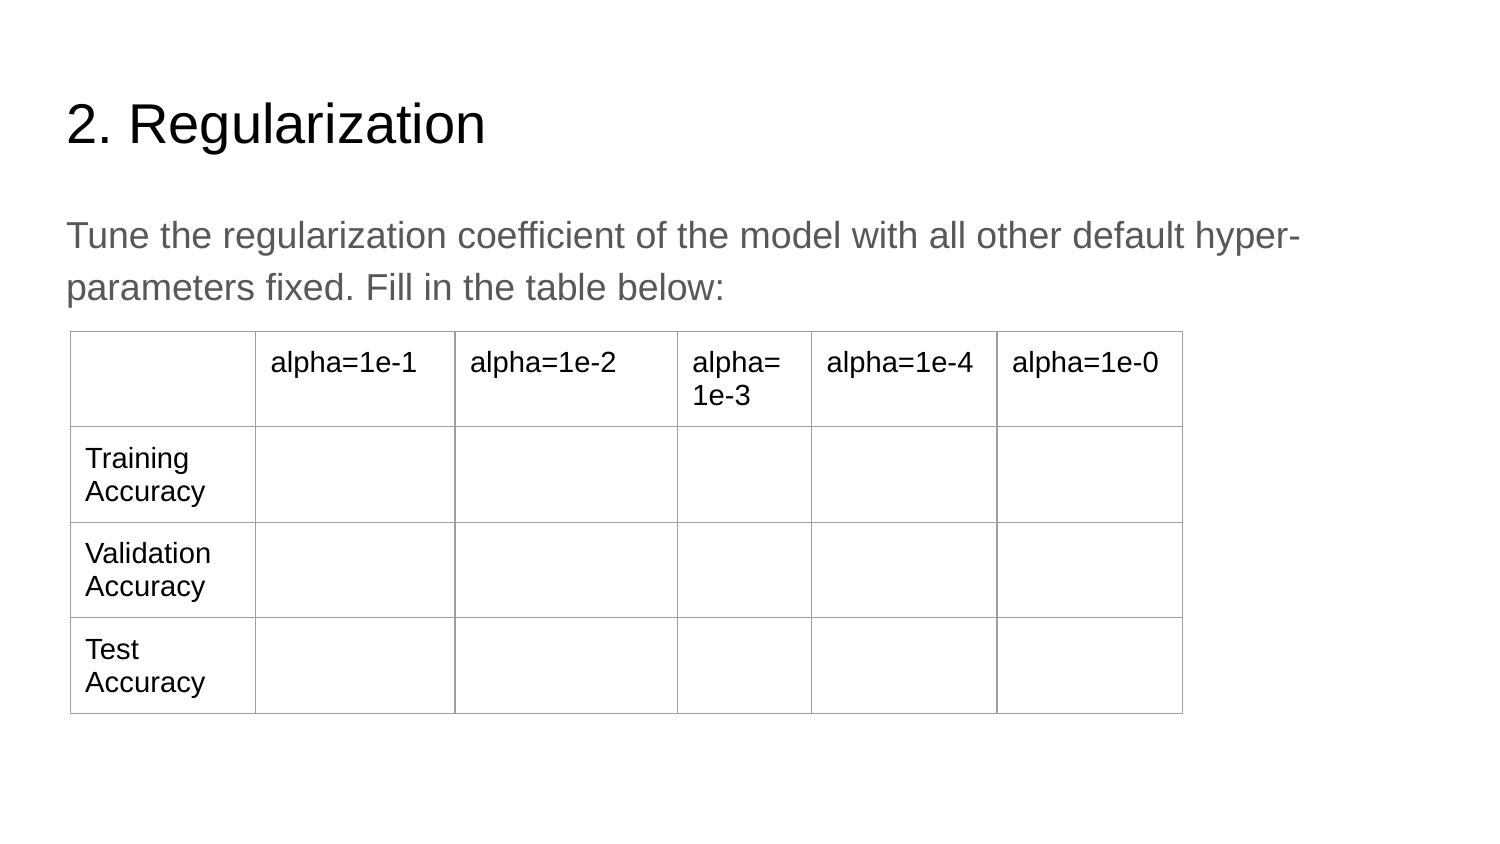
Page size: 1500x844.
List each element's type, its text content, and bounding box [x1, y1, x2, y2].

table_header [71, 332, 255, 426]
table_header alpha=1e-0 [998, 332, 1182, 426]
table_cell [998, 523, 1182, 617]
table_cell [256, 427, 454, 522]
table_cell [456, 427, 677, 522]
table_cell [812, 618, 996, 713]
table_cell Test Accuracy [71, 618, 255, 713]
table_header alpha=1e-3 [678, 332, 811, 426]
list Tune the regularization coefficient of the model with all other default hyper-parameters fixed. Fill in the table below: [50, 188, 1450, 750]
table_cell [456, 523, 677, 617]
table_cell [998, 427, 1182, 522]
table_cell Training Accuracy [71, 427, 255, 522]
table_cell Validation Accuracy [71, 523, 255, 617]
table_cell [812, 523, 996, 617]
table_header alpha=1e-4 [812, 332, 996, 426]
table_cell [456, 618, 677, 713]
table_cell [256, 618, 454, 713]
table_cell [678, 523, 811, 617]
table_cell [812, 427, 996, 522]
table_cell [256, 523, 454, 617]
title 2. Regularization [50, 72, 1450, 168]
table_cell [678, 427, 811, 522]
table_cell [678, 618, 811, 713]
table_header alpha=1e-1 [256, 332, 454, 426]
table_cell [998, 618, 1182, 713]
table_header alpha=1e-2 [456, 332, 677, 426]
